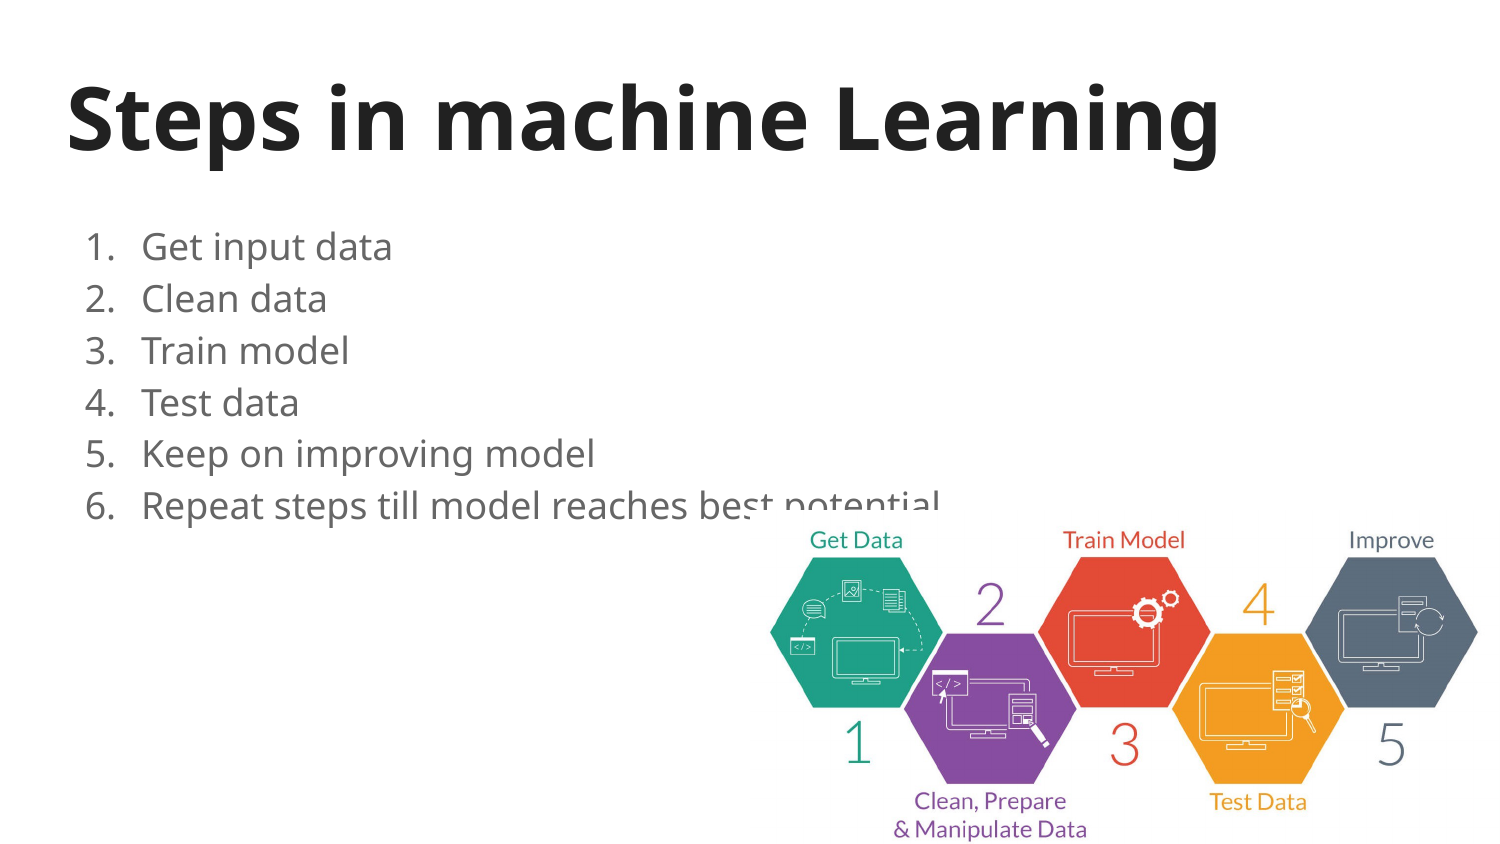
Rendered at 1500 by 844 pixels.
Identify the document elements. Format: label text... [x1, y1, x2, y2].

list Get input data Clean data Train model Test data Keep on improving model Repeat steps till model reaches best potential [51, 201, 1449, 750]
title Steps in machine Learning [51, 48, 1449, 180]
picture [749, 510, 1500, 844]
